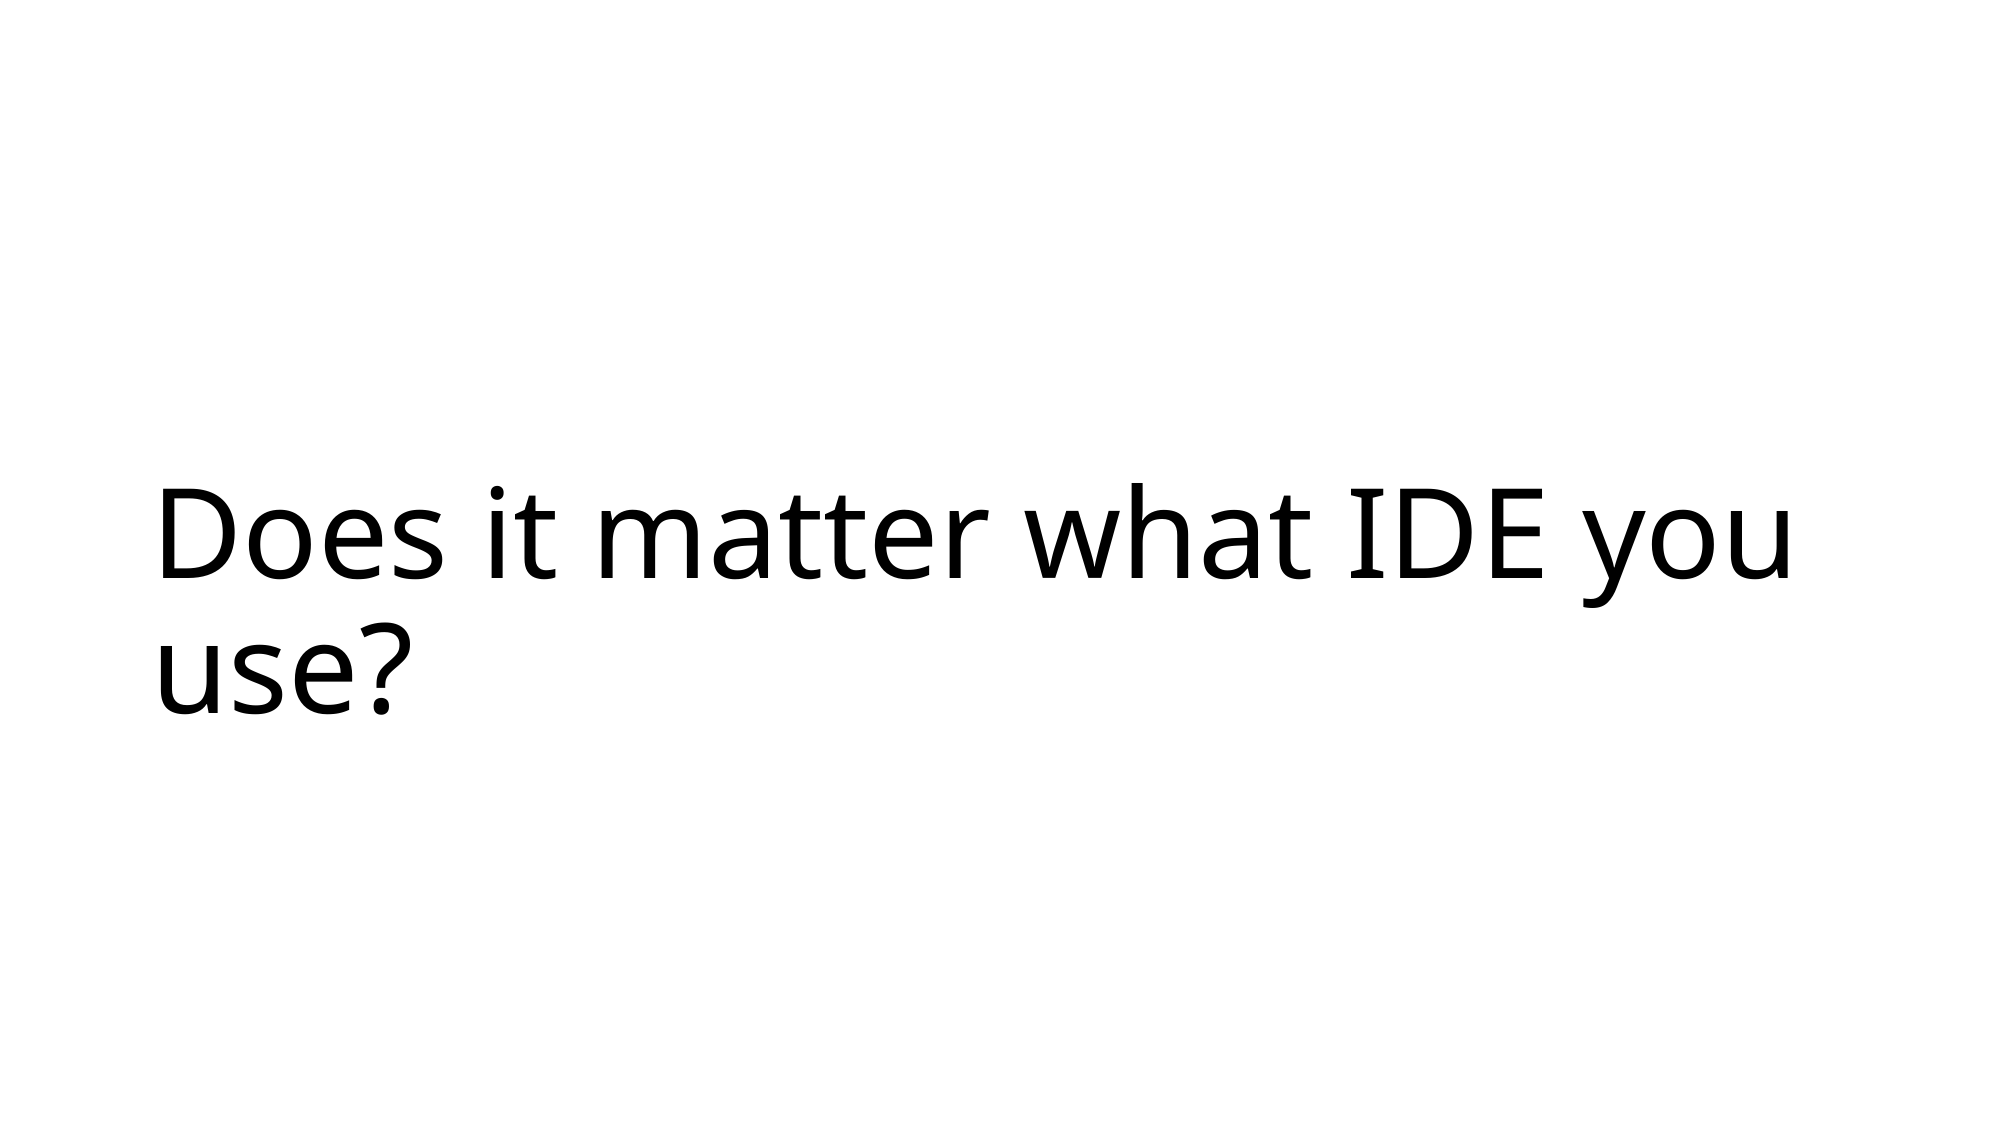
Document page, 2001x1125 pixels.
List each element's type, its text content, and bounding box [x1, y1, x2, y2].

title Does it matter what IDE you use? [136, 280, 1862, 749]
